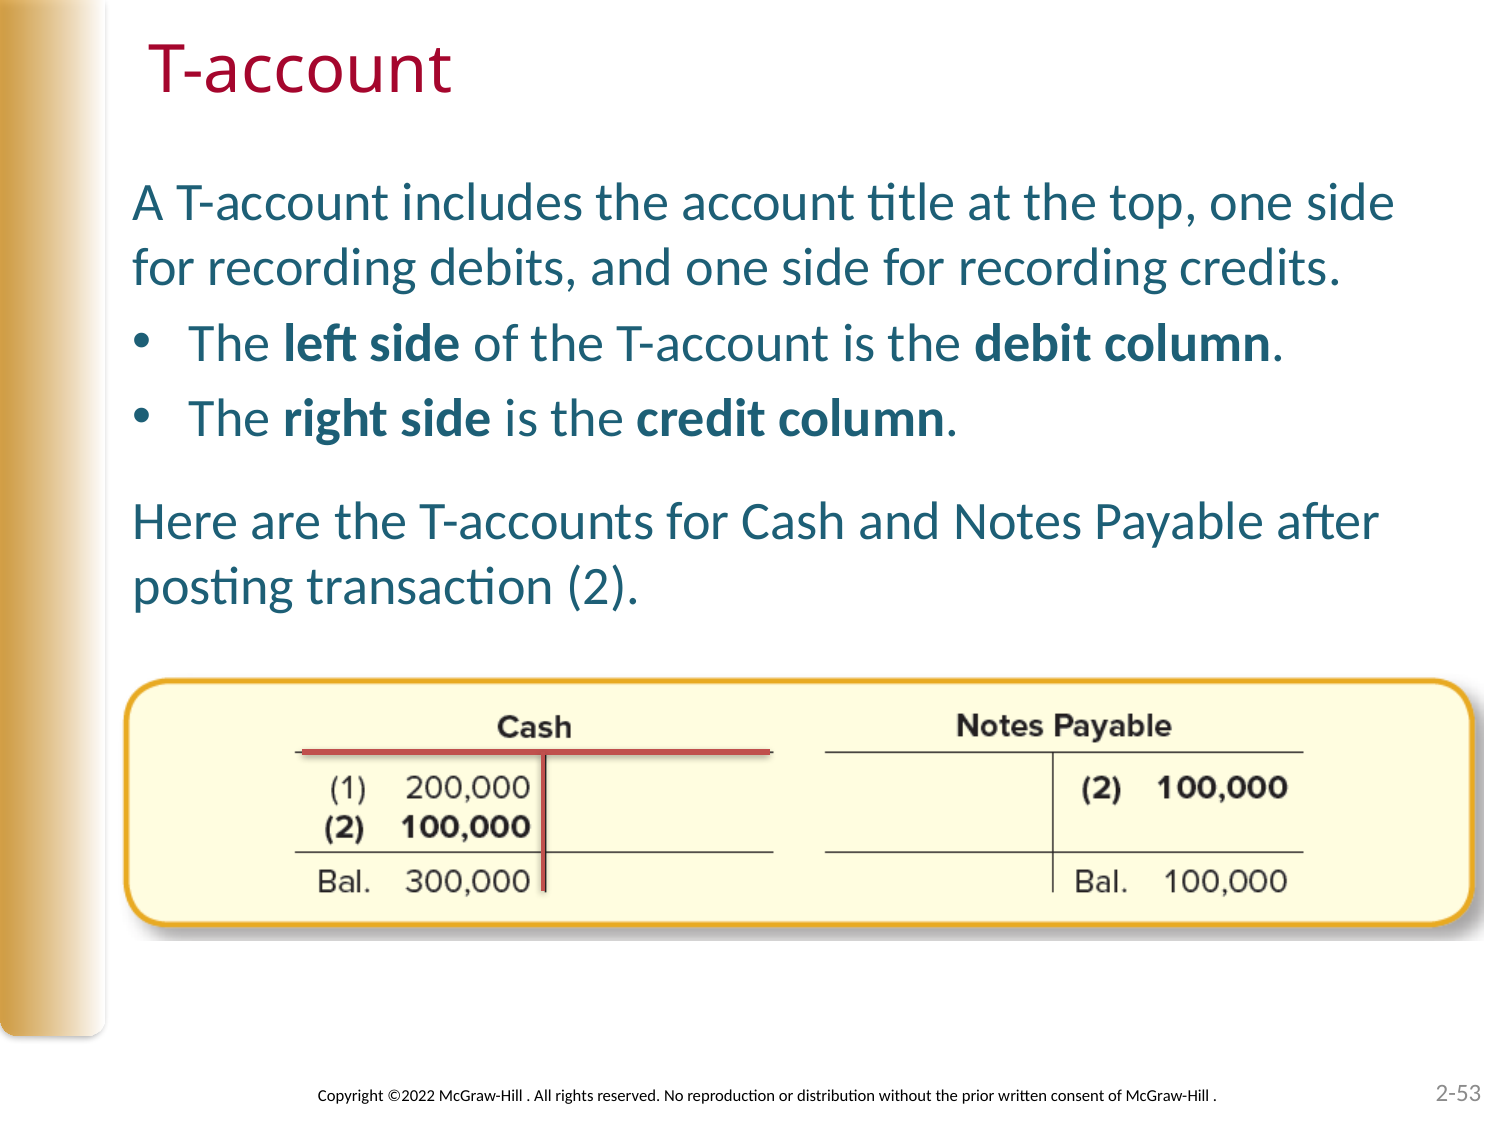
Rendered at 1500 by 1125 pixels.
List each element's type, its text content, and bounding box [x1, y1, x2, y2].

picture [118, 672, 1484, 942]
title T-account [133, 18, 1484, 158]
text_box A T-account includes the account title at the top, one side for recording debits, and one side for recording credits. The left side of the T-account is the debit column. The right side is the credit column. Here are the T-accounts for Cash and Notes Payable after posting transaction (2). [117, 158, 1484, 672]
footer Copyright ©2022 McGraw-Hill . All rights reserved. No reproduction or distribution without the prior written consent of McGraw-Hill . [233, 1064, 1307, 1125]
slide_number 2-53 [1146, 1061, 1497, 1122]
